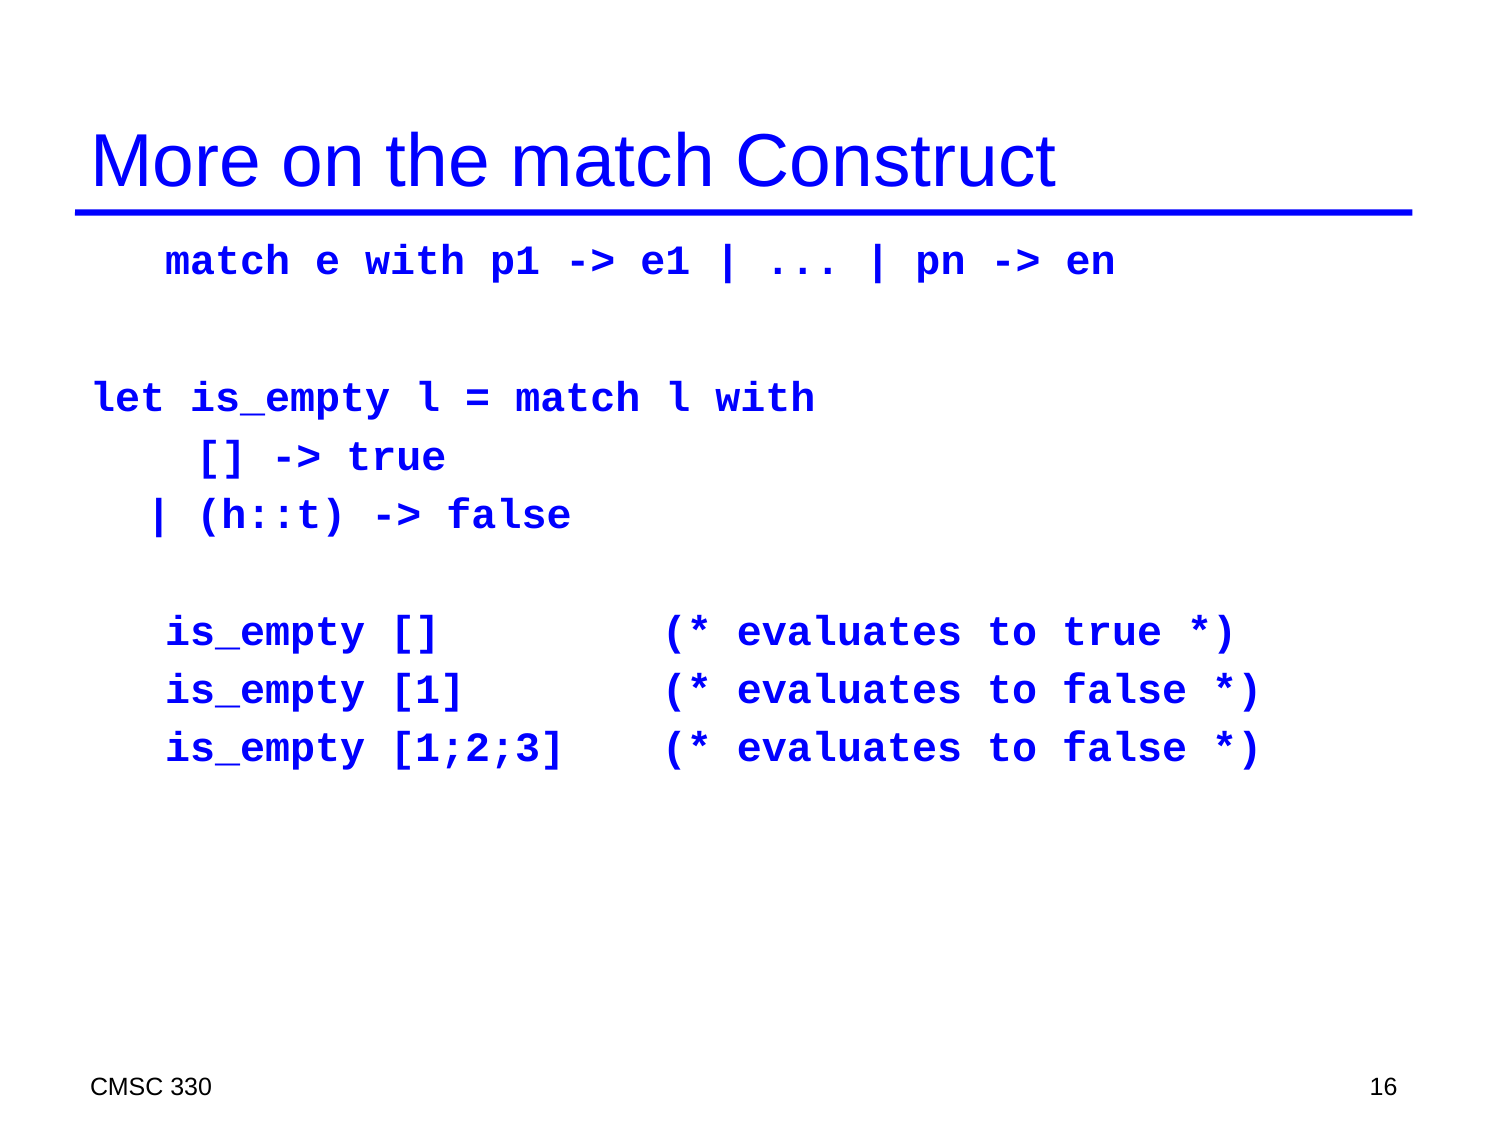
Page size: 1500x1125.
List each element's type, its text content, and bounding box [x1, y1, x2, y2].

title More on the match Construct [74, 99, 1413, 213]
footer CMSC 330 [74, 1062, 988, 1101]
slide_number 16 [1099, 1062, 1413, 1101]
list match e with p1 -> e1 | ... | pn -> en let is_empty l = match l with [] -> true | (h::t) -> false is_empty [] (* evaluates to true *) is_empty [1] (* evaluates to false *) is_empty [1;2;3] (* evaluates to false *) [74, 224, 1413, 1026]
